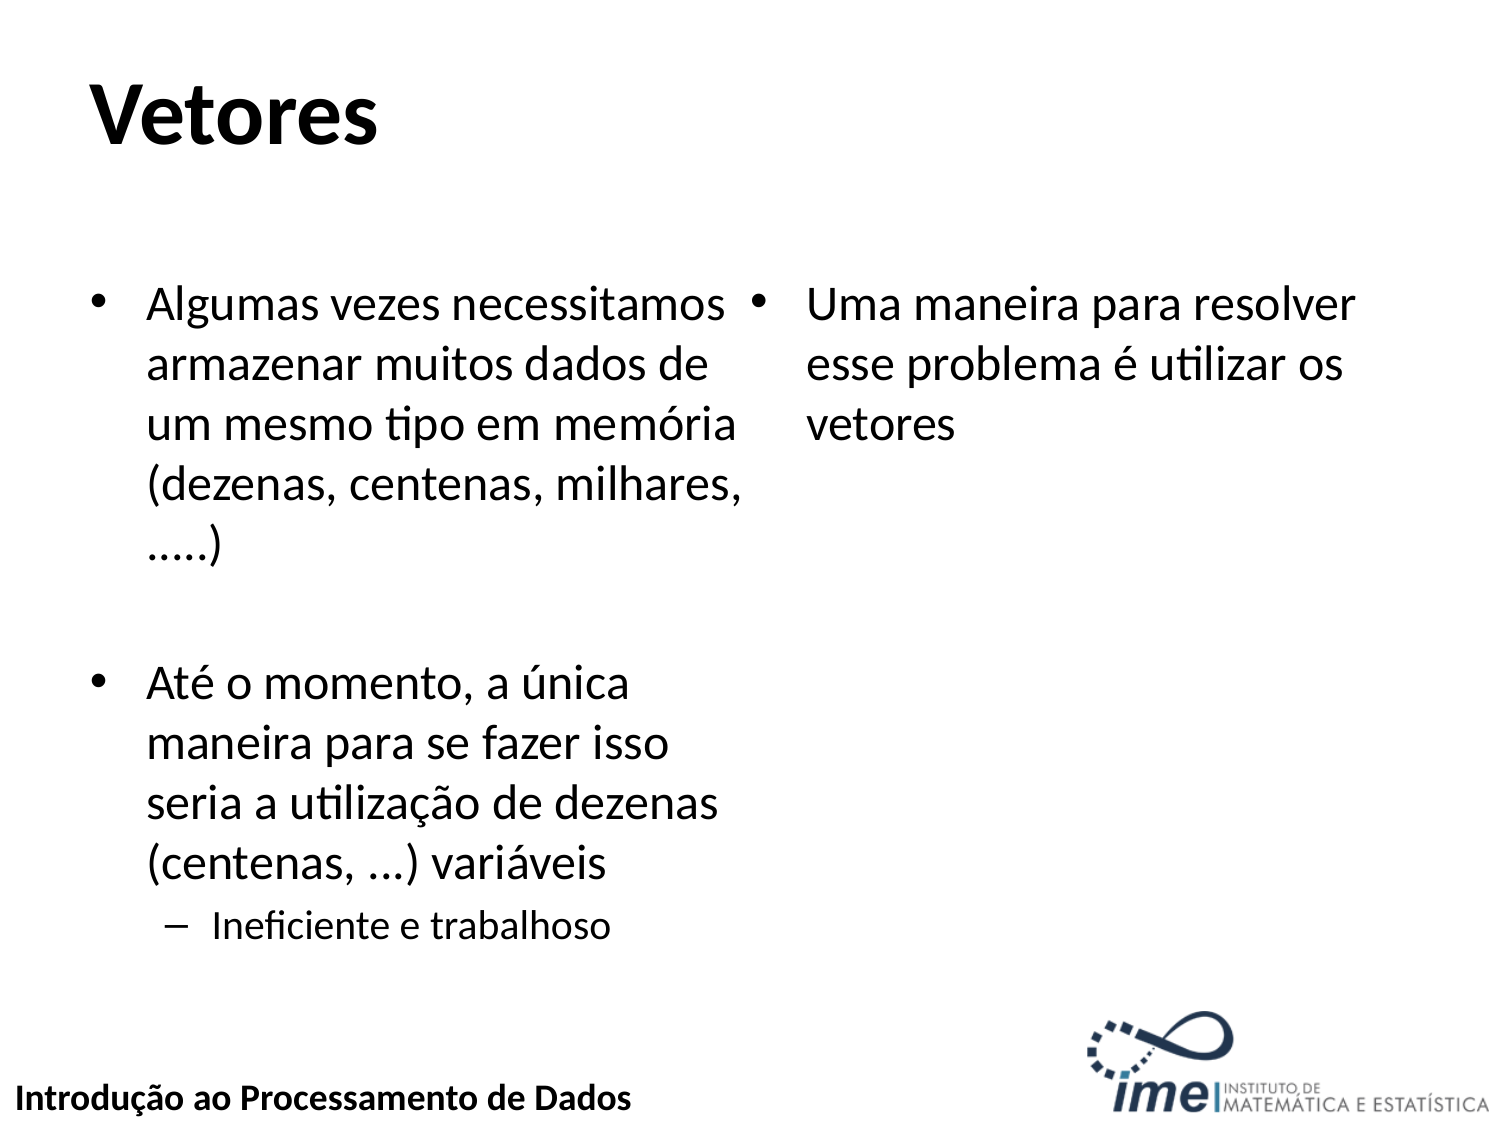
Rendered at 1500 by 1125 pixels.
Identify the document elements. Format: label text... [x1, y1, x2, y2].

picture [1086, 1011, 1495, 1115]
list Algumas vezes necessitamos armazenar muitos dados de um mesmo tipo em memória (dezenas, centenas, milhares, .....) Até o momento, a única maneira para se fazer isso seria a utilização de dezenas (centenas, ...) variáveis Ineficiente e trabalhoso Uma maneira para resolver esse problema é utilizar os vetores [75, 262, 1425, 1005]
title Vetores [75, 45, 1425, 233]
